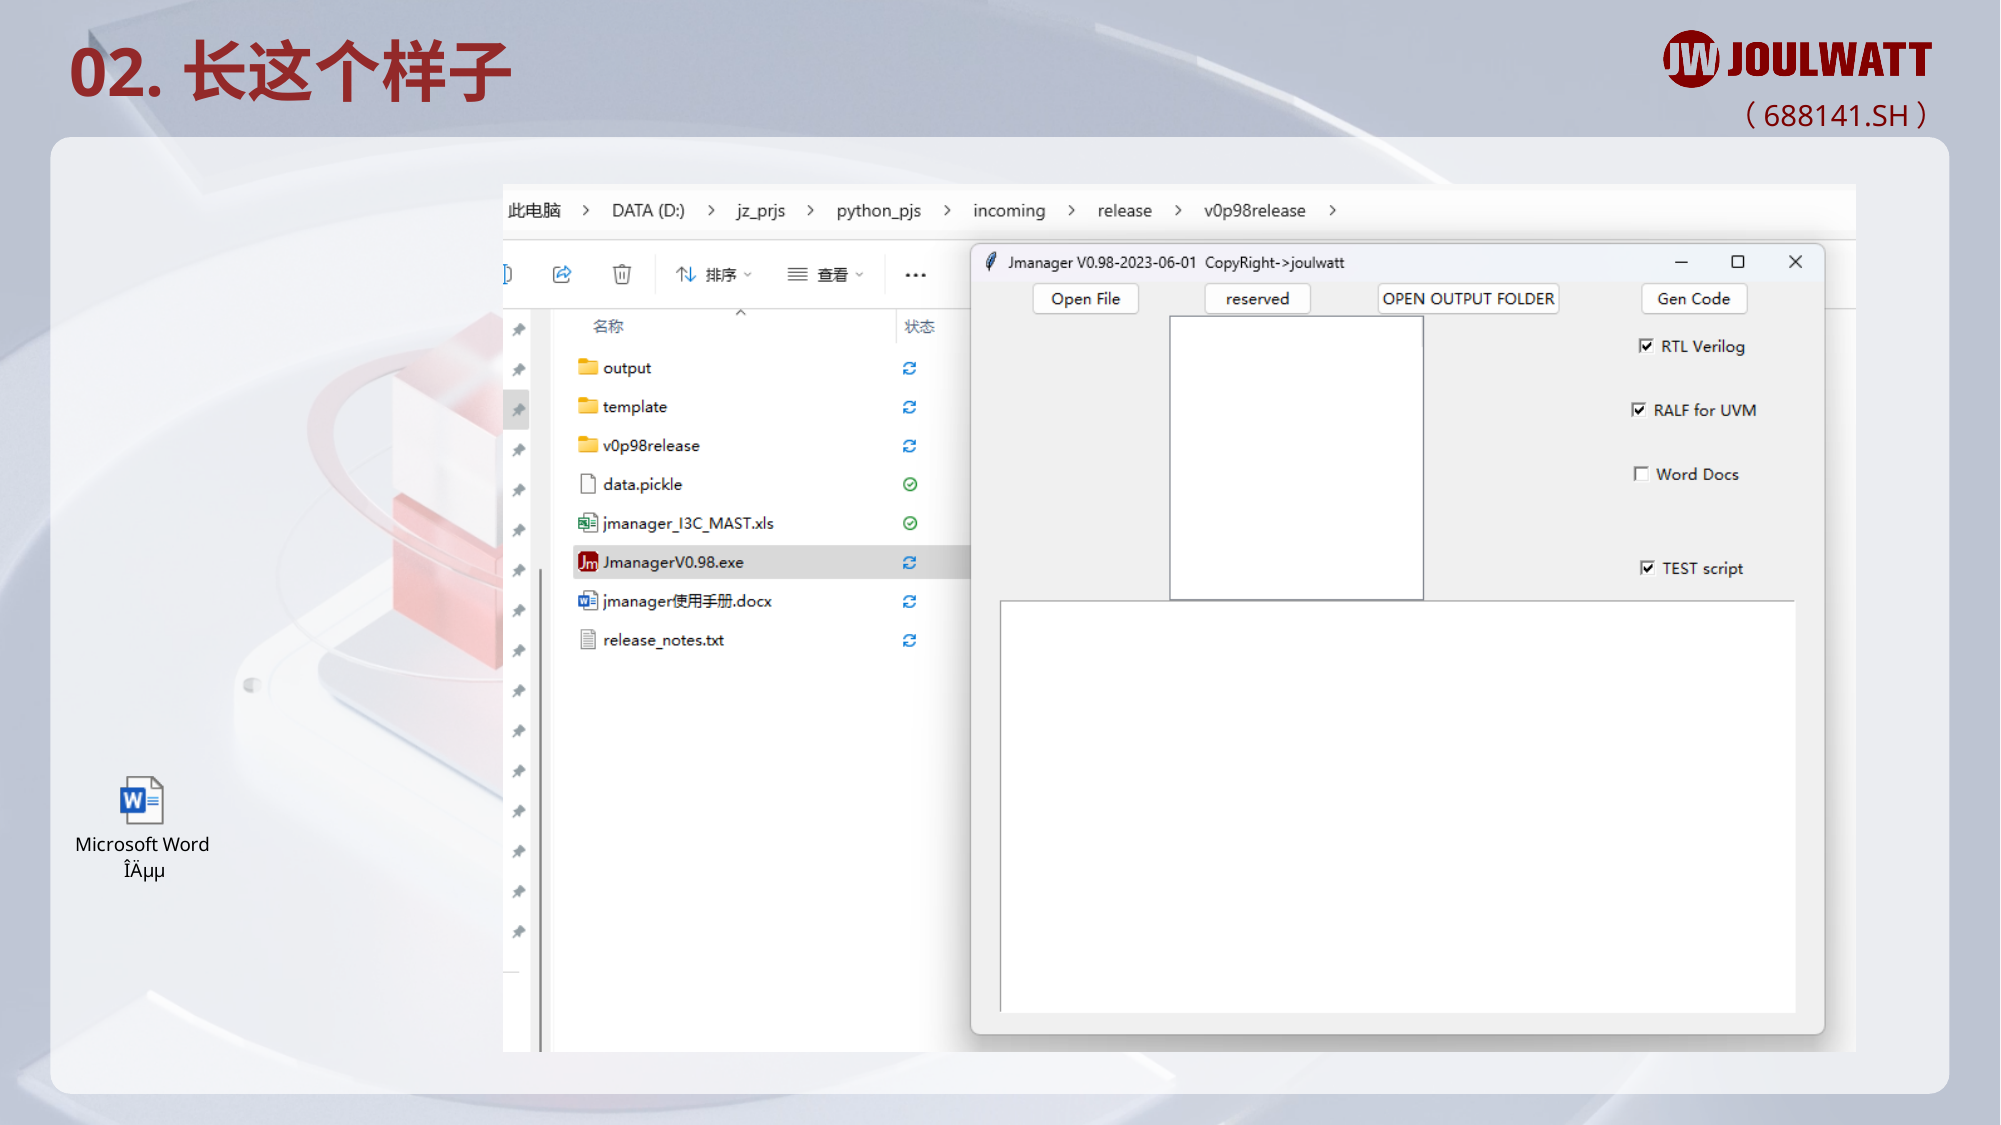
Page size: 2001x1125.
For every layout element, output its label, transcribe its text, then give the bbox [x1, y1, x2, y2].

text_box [69, 775, 220, 911]
picture [0, 0, 2001, 1125]
text_box 02.长这个样子 [54, 22, 754, 117]
